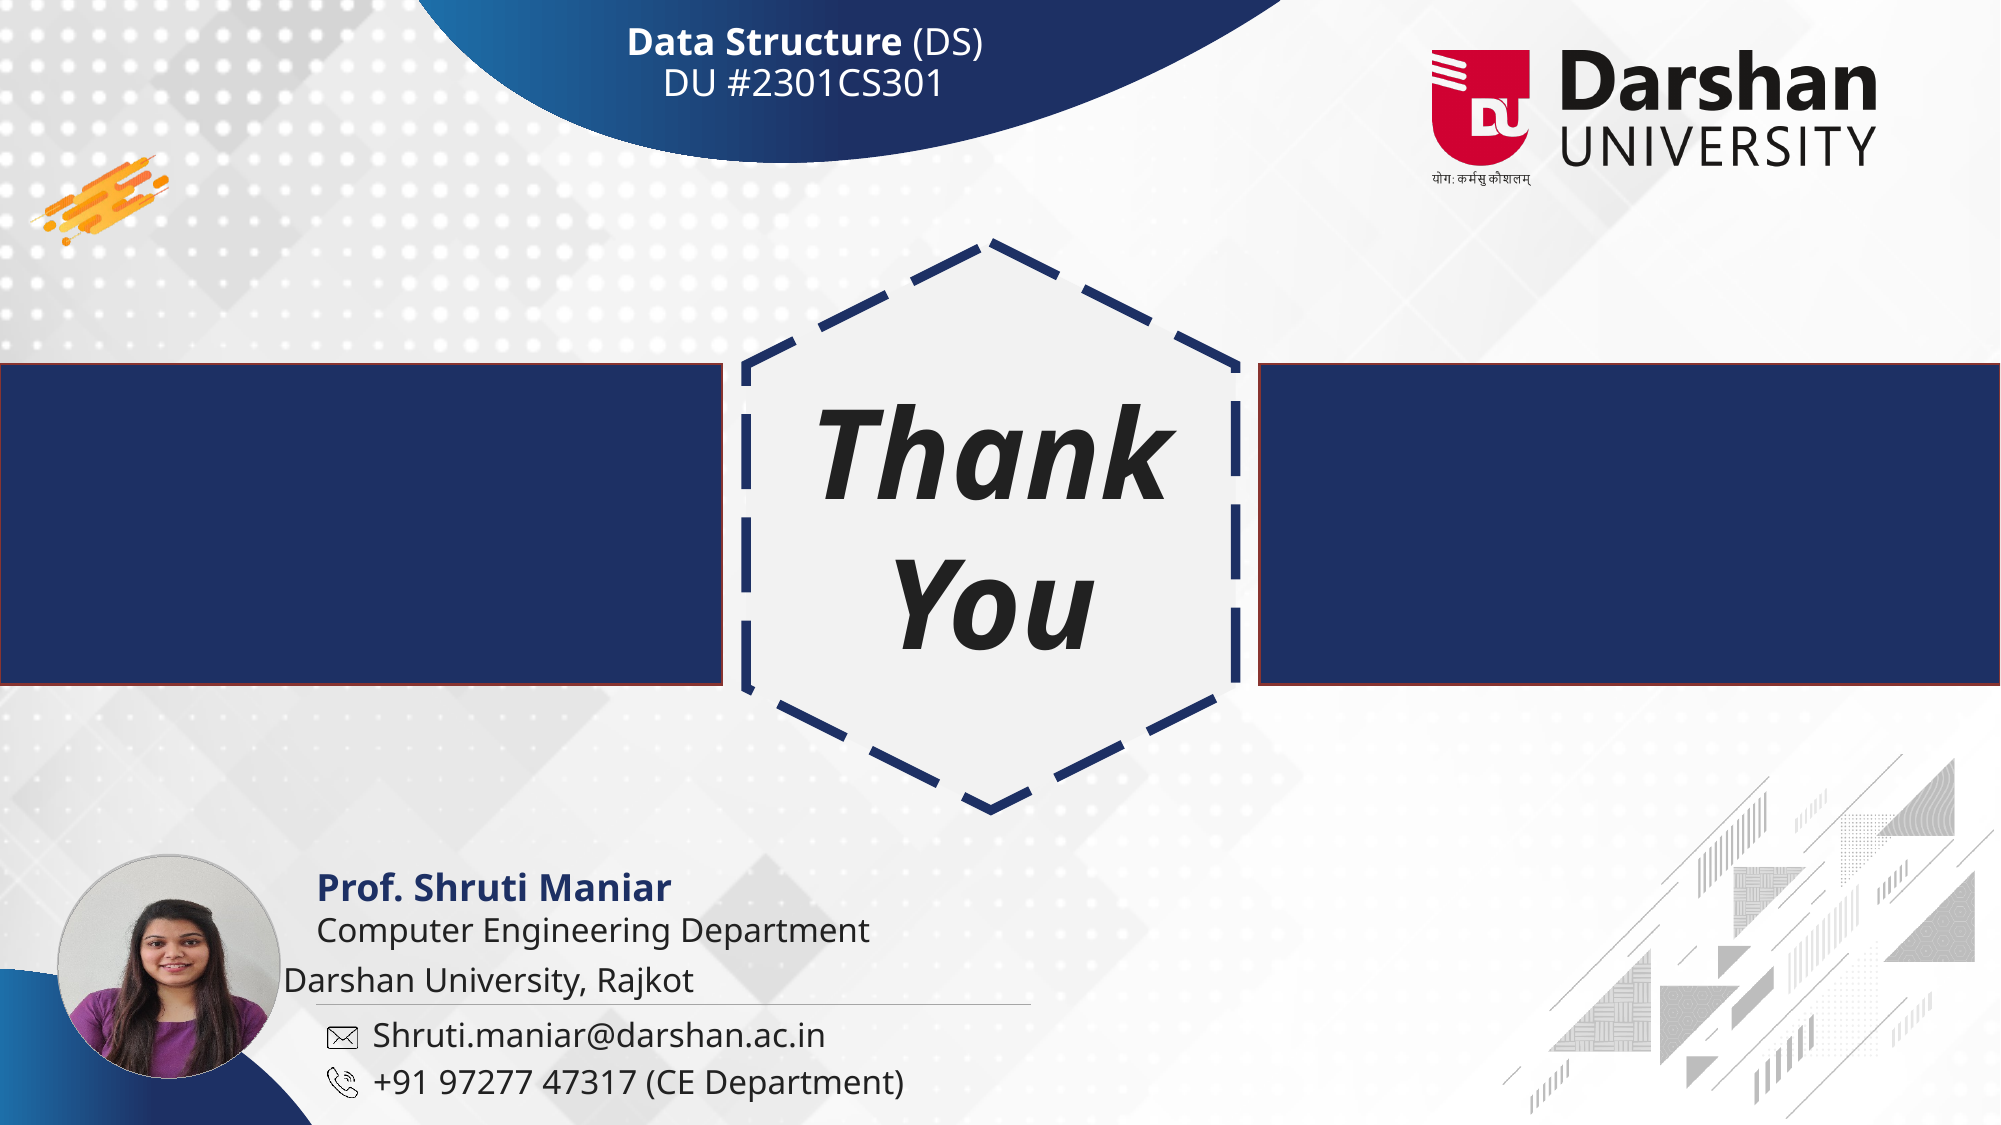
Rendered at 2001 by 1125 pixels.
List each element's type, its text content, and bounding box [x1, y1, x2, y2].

picture [10, 137, 189, 265]
list Data Structure (DS) DU #2301CS301 [423, 3, 1186, 124]
picture [327, 1067, 358, 1098]
picture [57, 856, 280, 1079]
list +91 97277 47317 (CE Department) [358, 1059, 972, 1108]
picture [1432, 50, 1876, 186]
list Shruti.maniar@darshan.ac.in [357, 1013, 971, 1061]
list Prof. Shruti Maniar [301, 865, 1217, 913]
picture [327, 1022, 357, 1053]
list Computer Engineering Department [301, 913, 915, 956]
